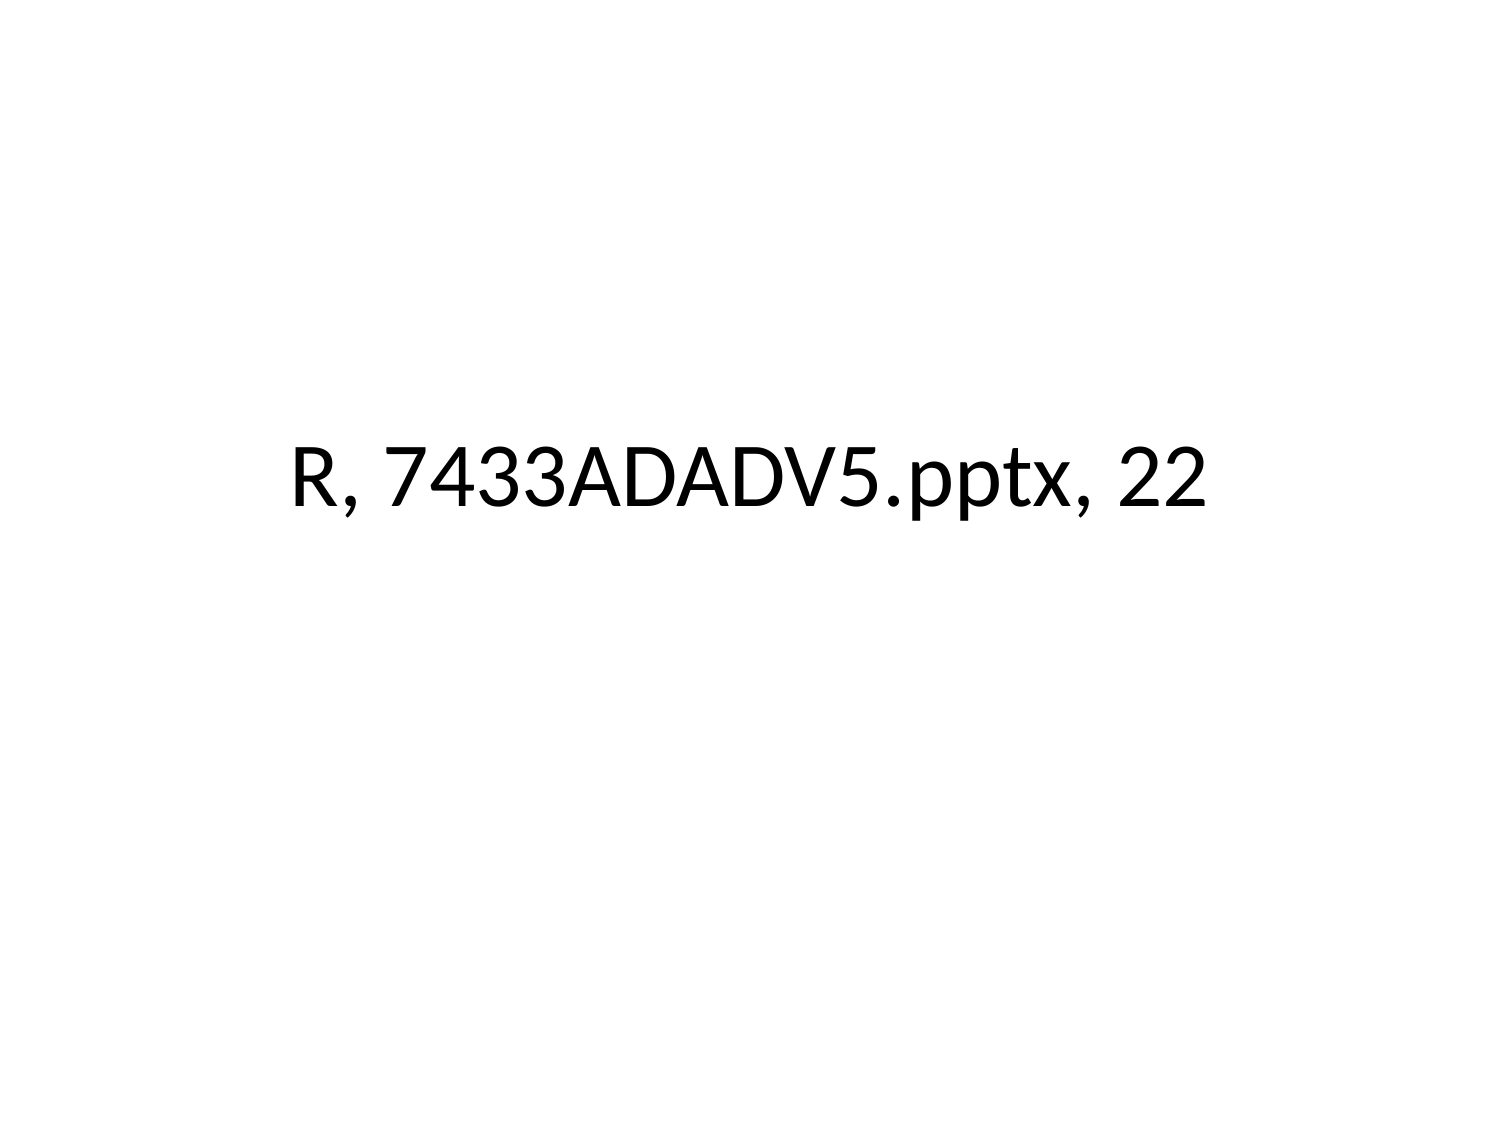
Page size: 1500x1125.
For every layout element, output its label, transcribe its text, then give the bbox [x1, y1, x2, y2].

title R, 7433ADADV5.pptx, 22 [112, 349, 1388, 591]
